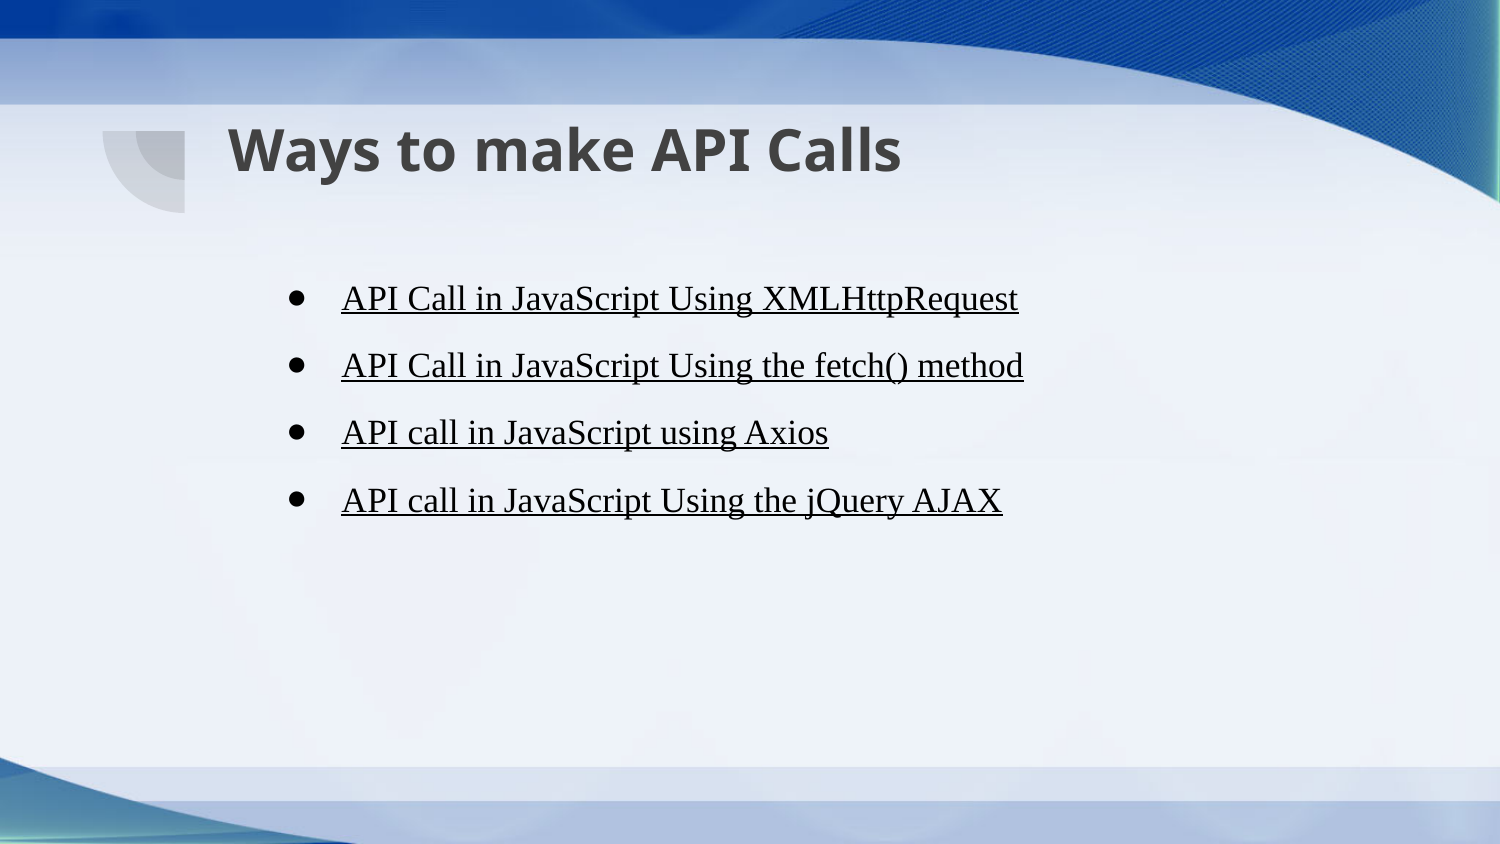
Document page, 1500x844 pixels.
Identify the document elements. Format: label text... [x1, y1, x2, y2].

picture [0, 0, 1500, 844]
title Ways to make API Calls API Call in JavaScript Using XMLHttpRequest API Call in JavaScript Using the fetch() method API call in JavaScript using Axios API call in JavaScript Using the jQuery AJAX [213, 98, 1368, 793]
